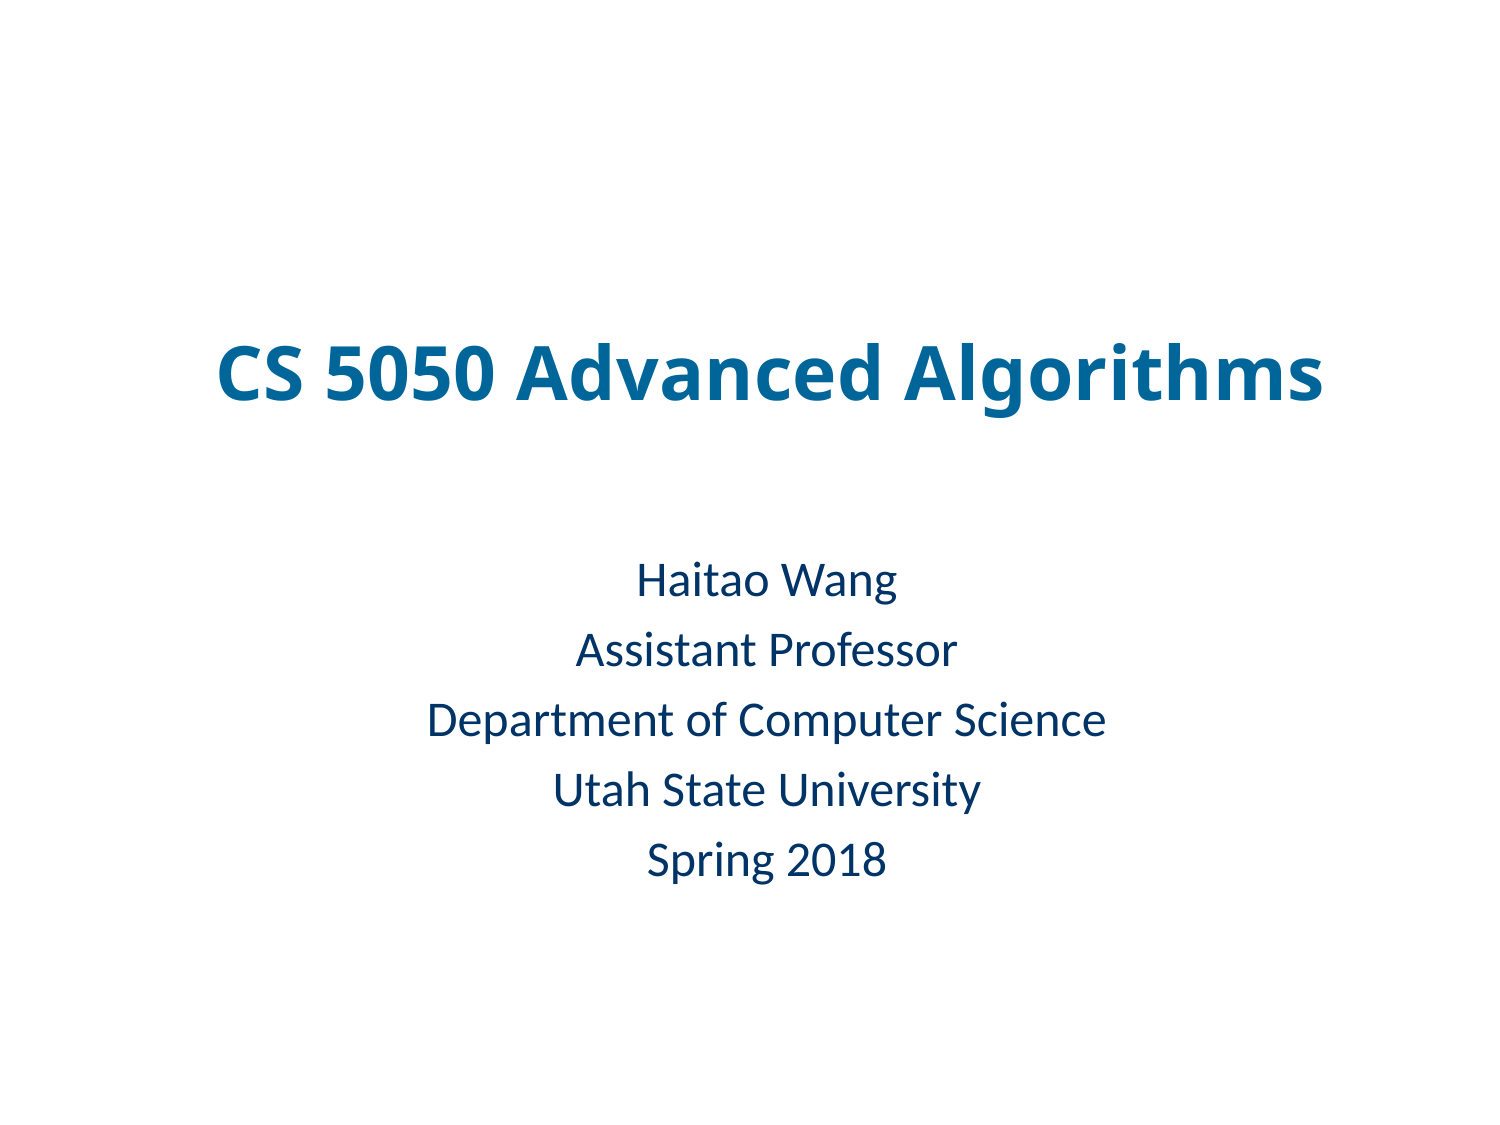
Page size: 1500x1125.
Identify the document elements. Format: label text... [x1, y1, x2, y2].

title CS 5050 Advanced Algorithms [124, 235, 1417, 424]
subtitle Haitao Wang Assistant Professor Department of Computer Science Utah State University Spring 2018 [241, 538, 1293, 912]
